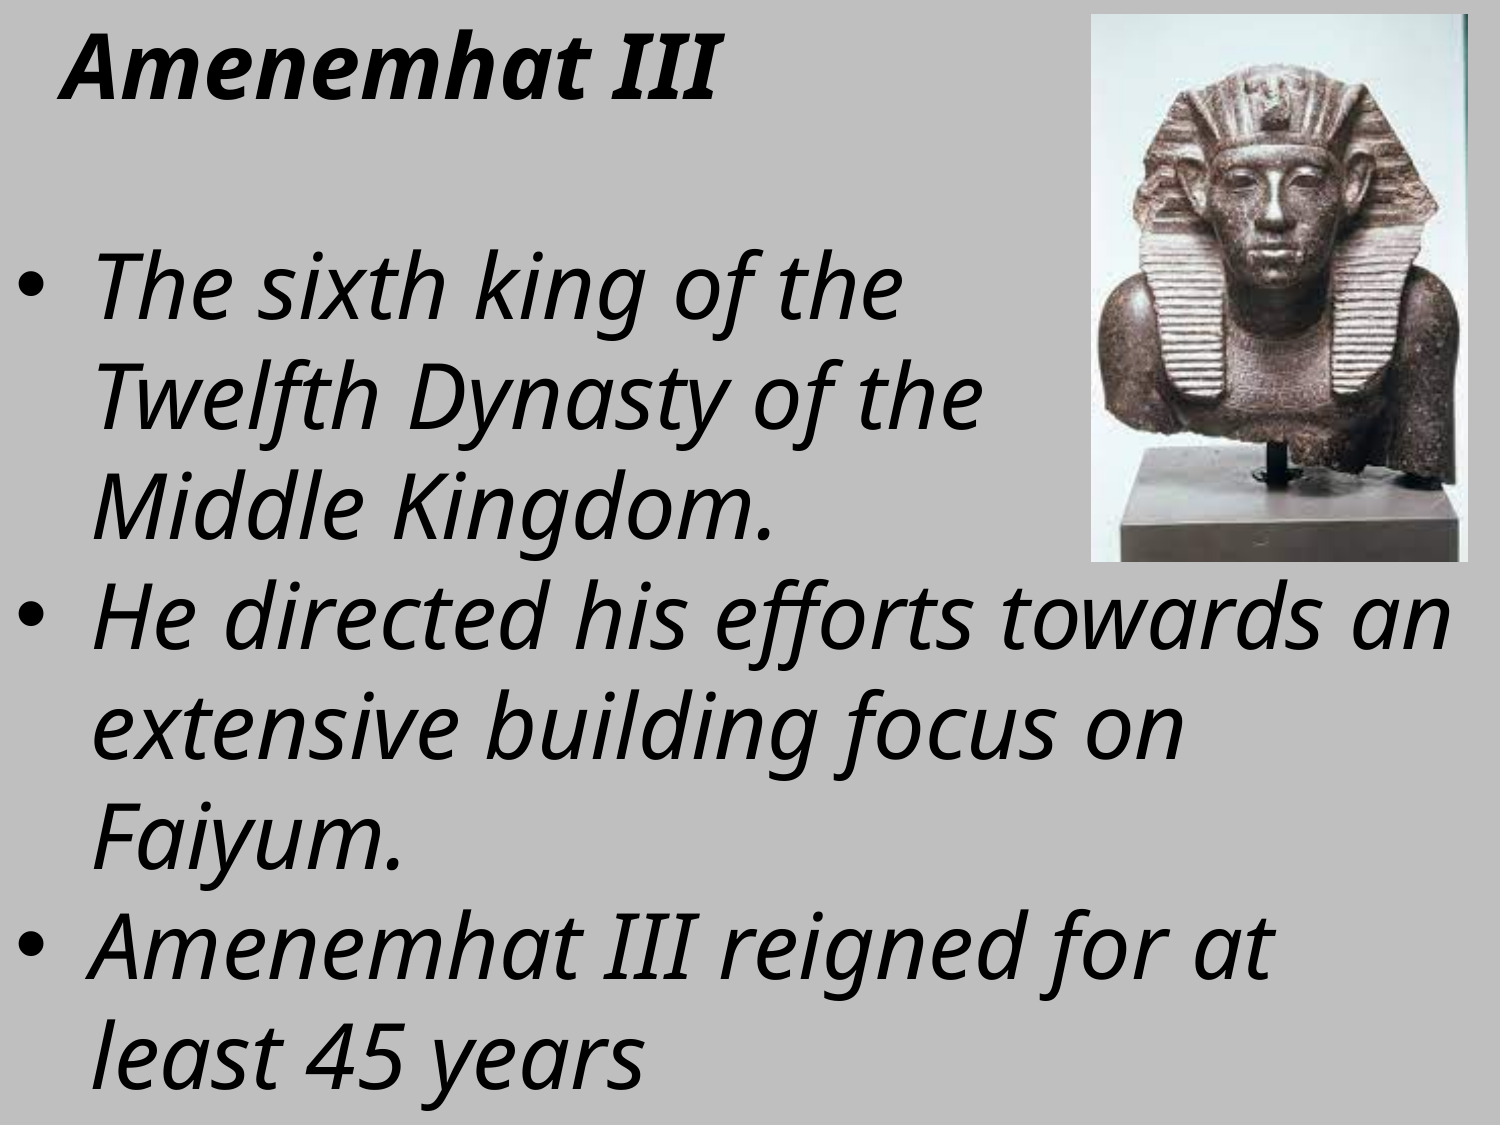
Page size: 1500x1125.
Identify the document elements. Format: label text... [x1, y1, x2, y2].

text_box Amenemhat III The sixth king of the Twelfth Dynasty of the Middle Kingdom. He directed his efforts towards an extensive building focus on Faiyum. Amenemhat III reigned for at least 45 years [0, 0, 1500, 1115]
picture [1091, 14, 1468, 562]
